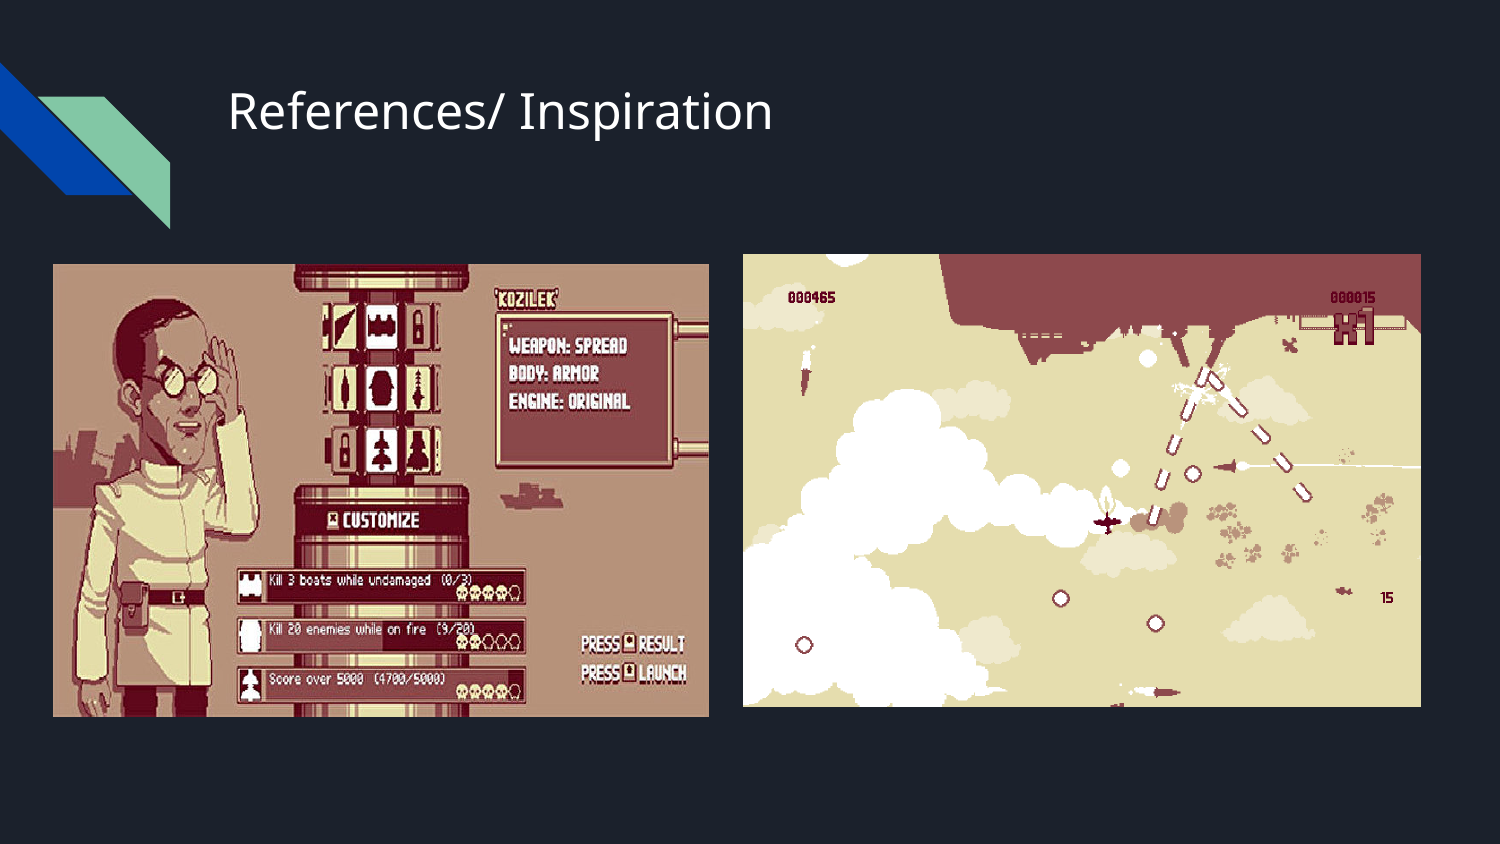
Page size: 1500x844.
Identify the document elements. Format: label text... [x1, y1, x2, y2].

picture [742, 254, 1421, 707]
title References/ Inspiration [212, 64, 1368, 215]
picture [53, 264, 709, 717]
